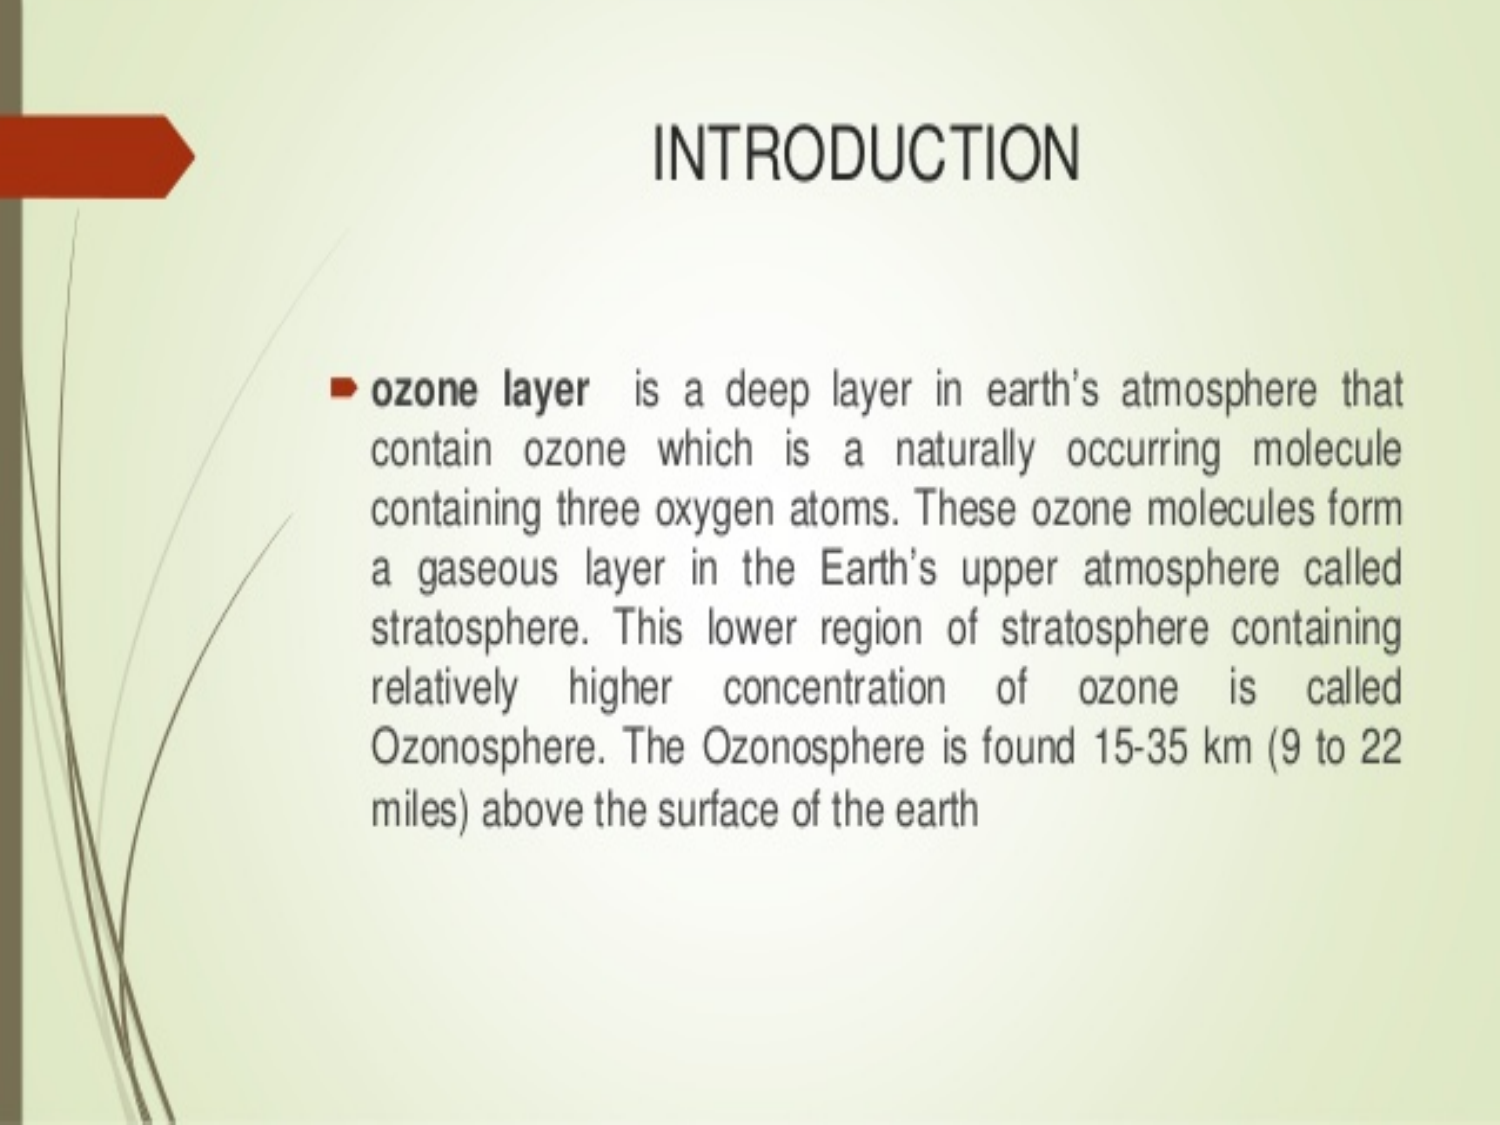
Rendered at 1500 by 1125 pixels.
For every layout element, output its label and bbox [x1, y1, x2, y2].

list [0, 0, 1500, 1125]
